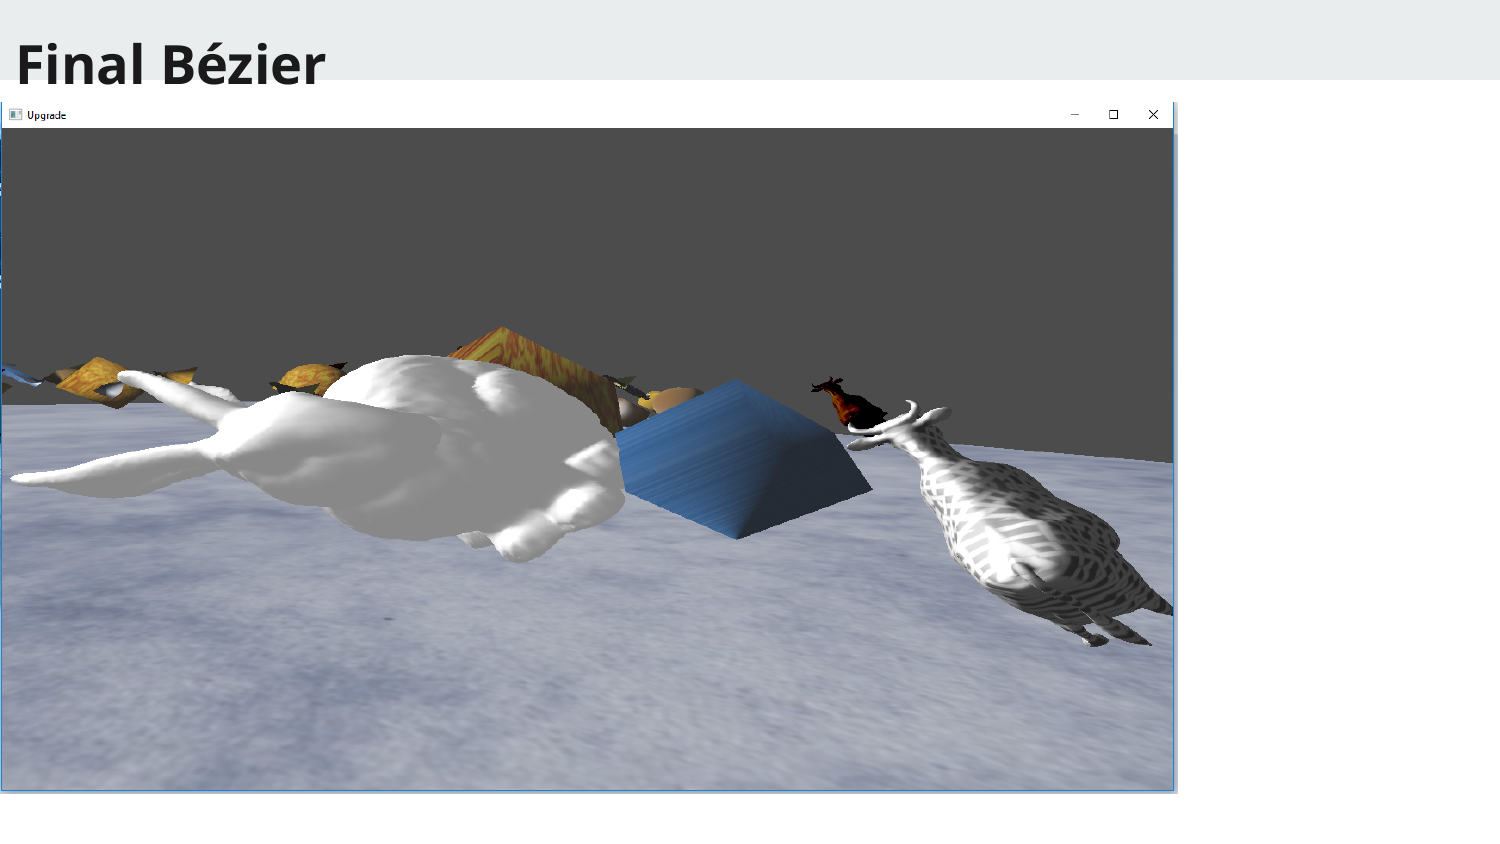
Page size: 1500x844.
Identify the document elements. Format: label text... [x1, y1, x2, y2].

picture [0, 102, 1178, 794]
title Final Bézier [0, 14, 1262, 103]
